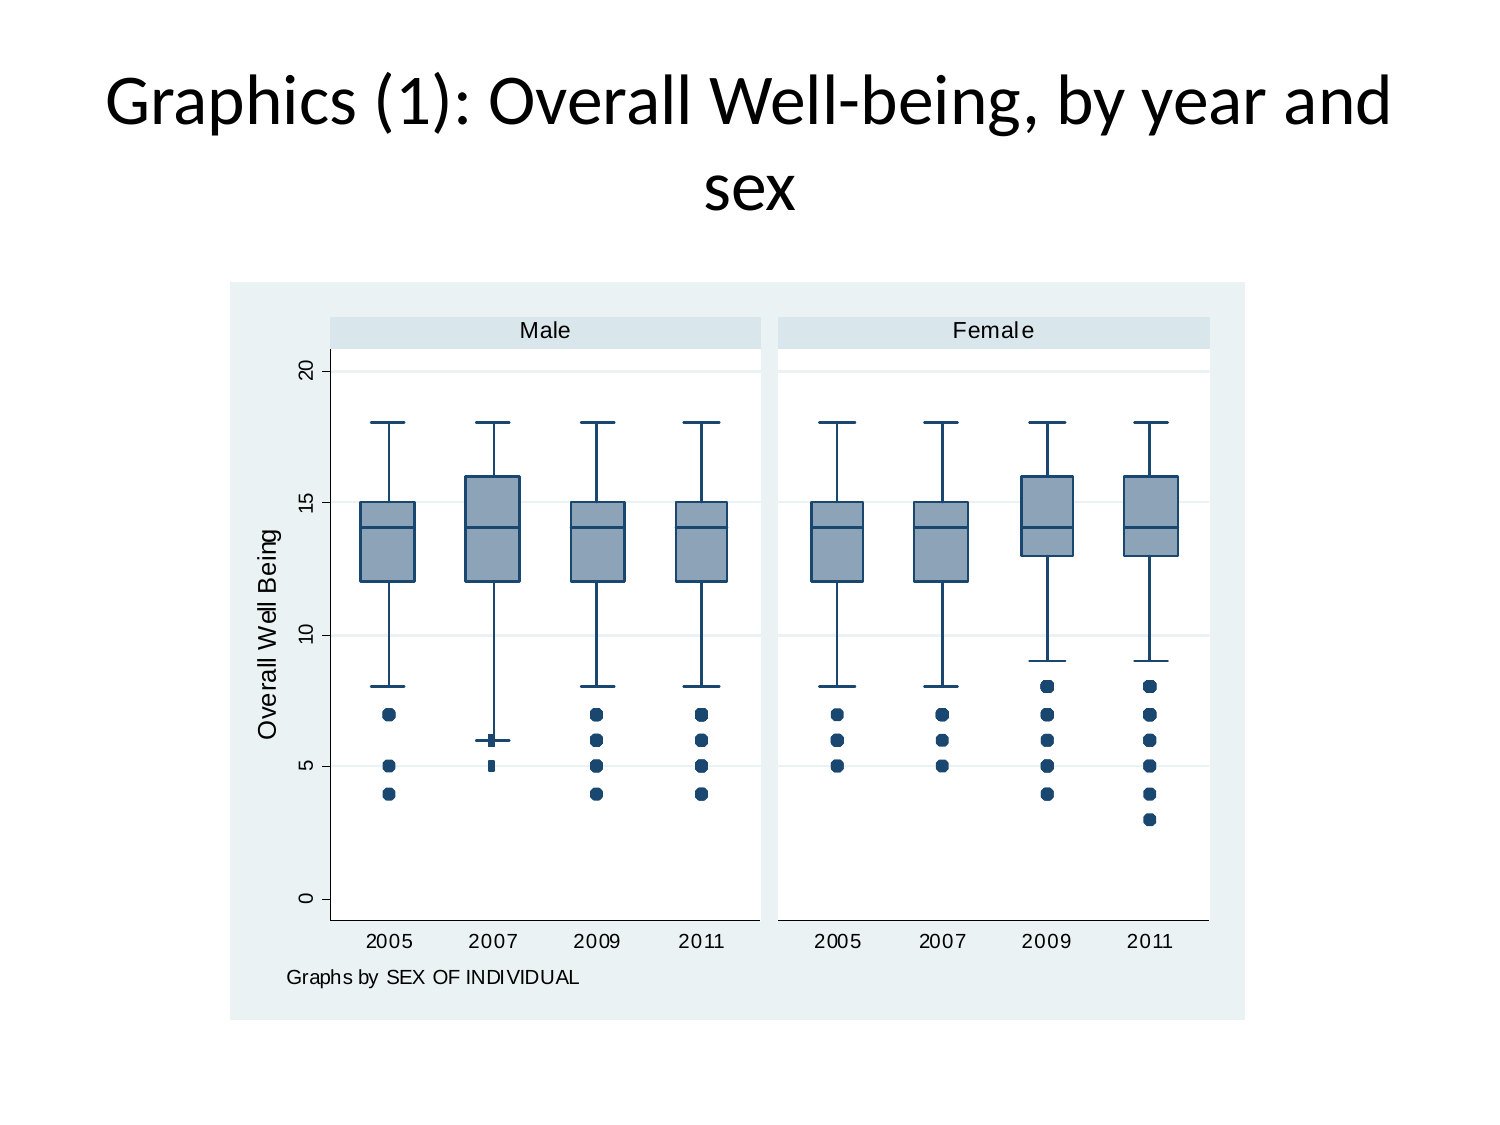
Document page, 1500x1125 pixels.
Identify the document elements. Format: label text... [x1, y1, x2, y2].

title Graphics (1): Overall Well-being, by year and sex [75, 45, 1425, 233]
picture [224, 276, 1255, 1030]
